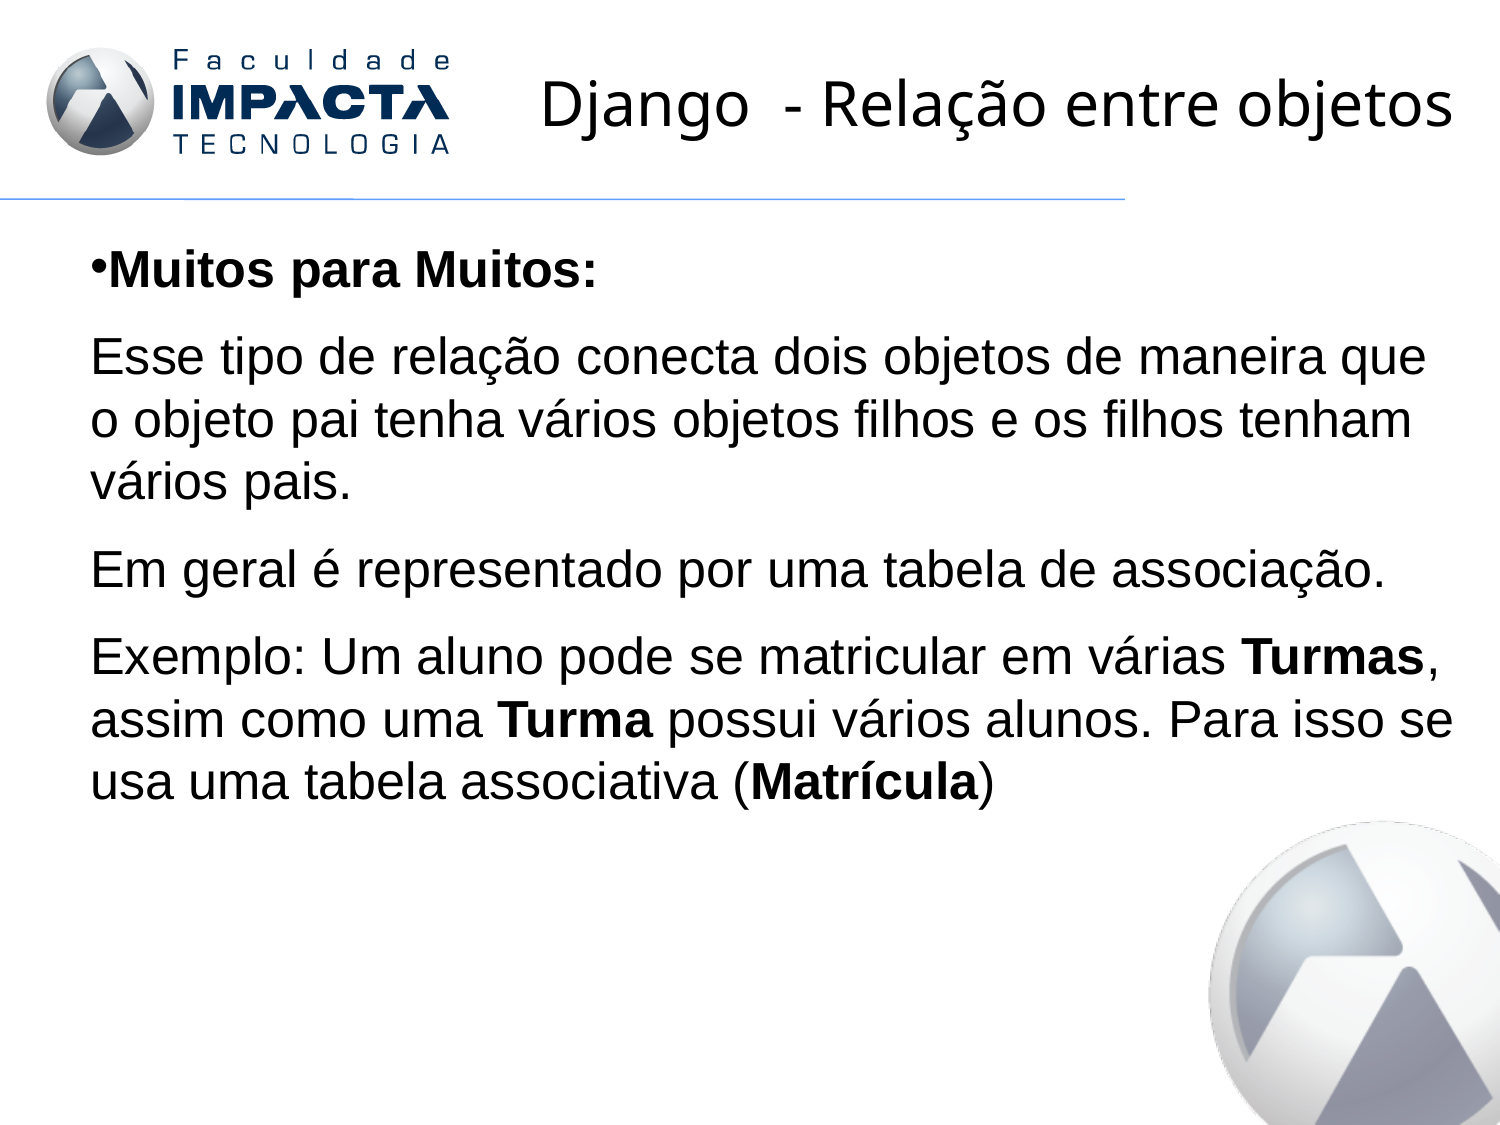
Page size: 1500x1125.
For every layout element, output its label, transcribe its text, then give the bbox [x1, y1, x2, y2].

title Django - Relação entre objetos [488, 25, 1471, 177]
picture [1206, 787, 1500, 1125]
picture [35, 35, 458, 164]
list Muitos para Muitos: Esse tipo de relação conecta dois objetos de maneira que o objeto pai tenha vários objetos filhos e os filhos tenham vários pais. Em geral é representado por uma tabela de associação. Exemplo: Um aluno pode se matricular em várias Turmas, assim como uma Turma possui vários alunos. Para isso se usa uma tabela associativa (Matrícula) [29, 219, 1471, 1059]
